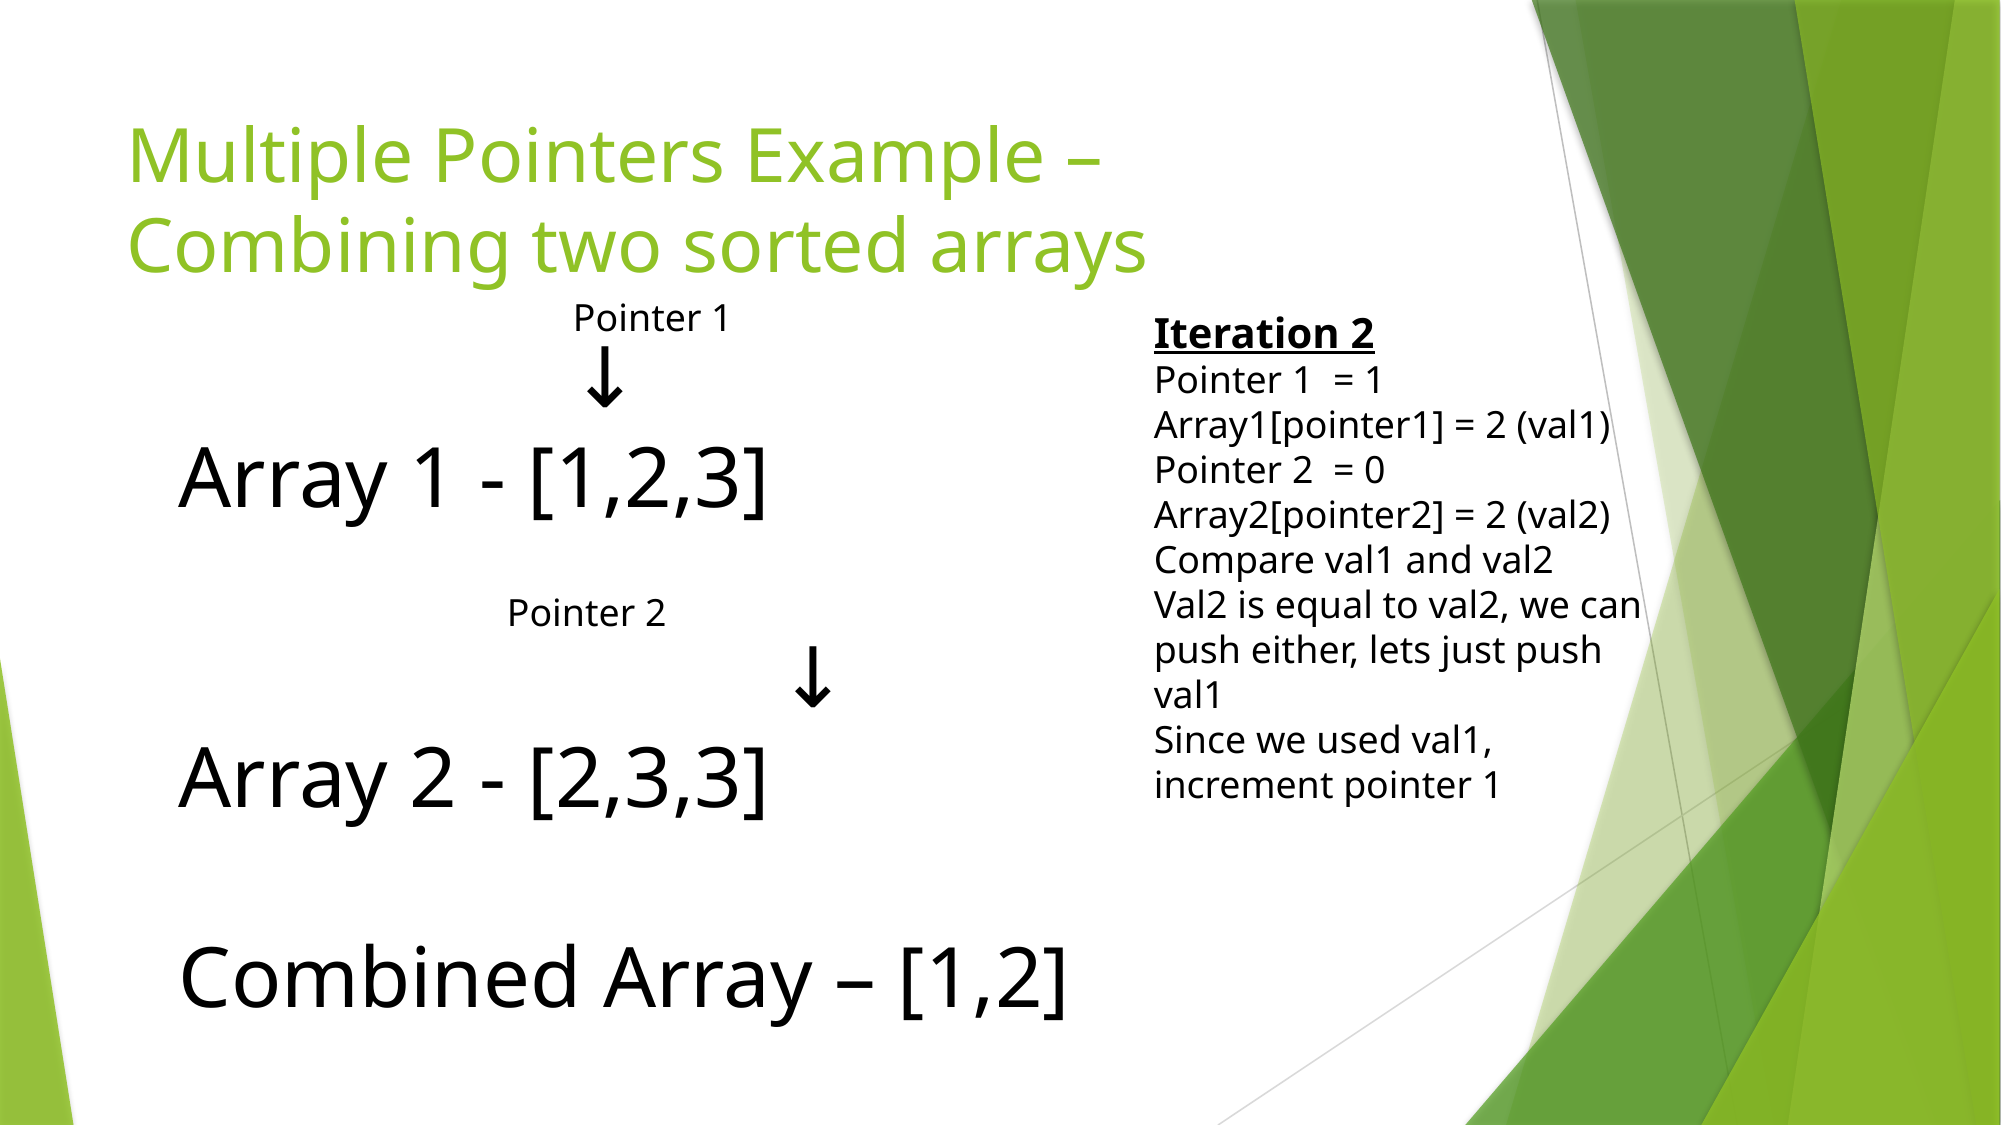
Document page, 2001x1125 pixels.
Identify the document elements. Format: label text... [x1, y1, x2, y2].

title Multiple Pointers Example – Combining two sorted arrays [111, 99, 1522, 317]
text_box Pointer 1 [558, 286, 883, 347]
text_box Iteration 2 Pointer 1 = 1 Array1[pointer1] = 2 (val1) Pointer 2 = 0 Array2[pointer2] = 2 (val2) Compare val1 and val2 Val2 is equal to val2, we can push either, lets just push val1 Since we used val1, increment pointer 1 [1138, 299, 1669, 904]
text_box Pointer 2 [492, 582, 817, 642]
text_box ↓ Array 1 - [1,2,3] ↓ Array 2 - [2,3,3] Combined Array – [1,2] [163, 316, 1226, 1032]
